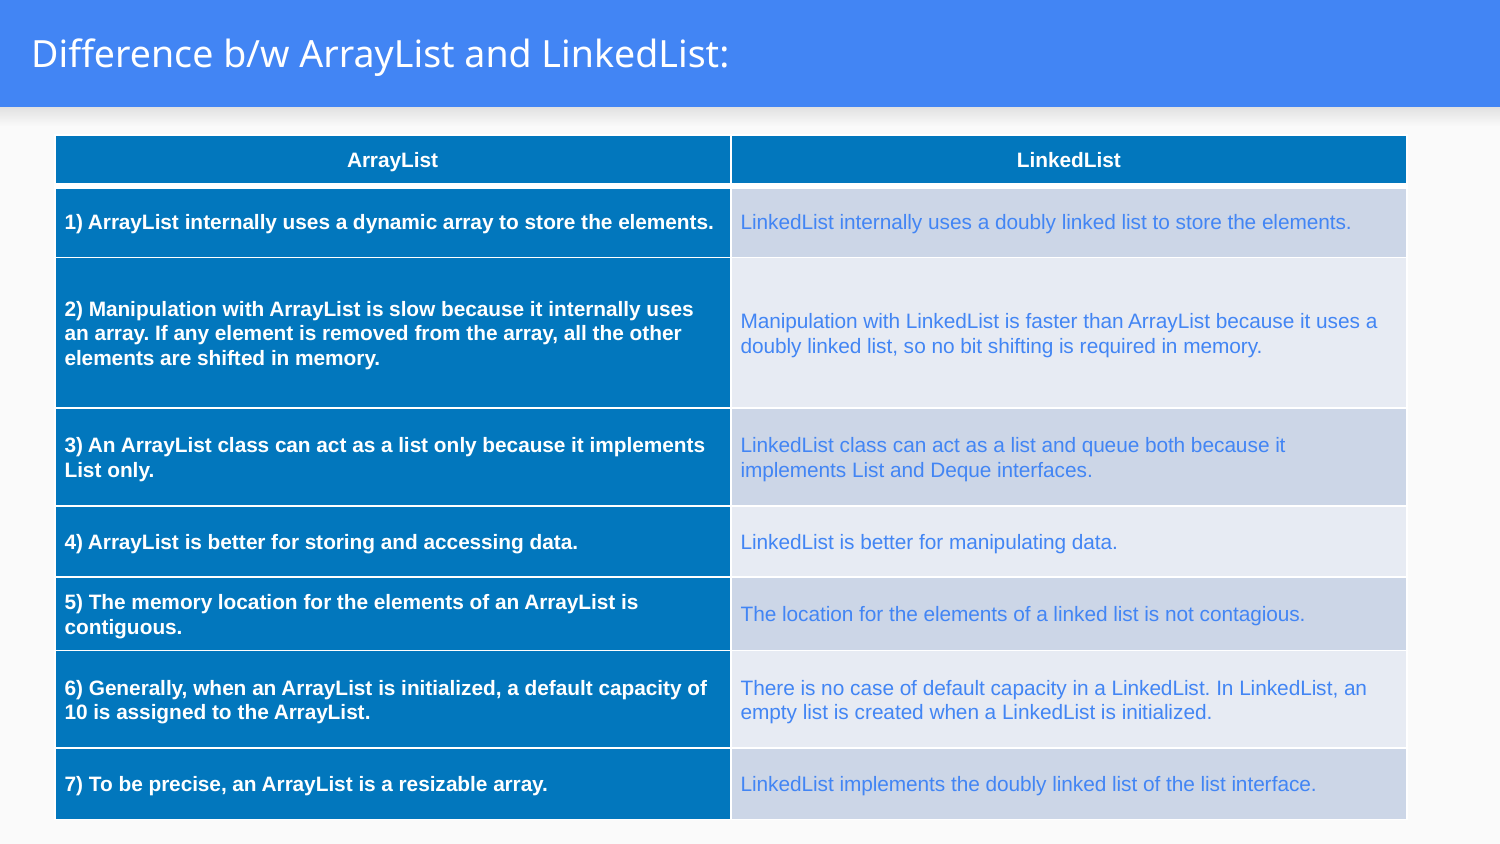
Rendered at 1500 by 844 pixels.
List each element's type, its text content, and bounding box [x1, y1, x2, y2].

table_cell 7) To be precise, an ArrayList is a resizable array. [56, 749, 730, 819]
table_cell LinkedList is better for manipulating data. [732, 507, 1406, 576]
table_cell 2) Manipulation with ArrayList is slow because it internally uses an array. If any element is removed from the array, all the other elements are shifted in memory. [56, 258, 730, 407]
table_cell 5) The memory location for the elements of an ArrayList is contiguous. [56, 578, 730, 650]
table_cell There is no case of default capacity in a LinkedList. In LinkedList, an empty list is created when a LinkedList is initialized. [732, 651, 1406, 747]
text_box [16, 101, 1464, 486]
table_cell 3) An ArrayList class can act as a list only because it implements List only. [56, 409, 730, 505]
table_cell LinkedList implements the doubly linked list of the list interface. [732, 749, 1406, 819]
table_cell 4) ArrayList is better for storing and accessing data. [56, 507, 730, 576]
table_cell 1) ArrayList internally uses a dynamic array to store the elements. [56, 189, 730, 257]
table_cell 6) Generally, when an ArrayList is initialized, a default capacity of 10 is assigned to the ArrayList. [56, 651, 730, 747]
table_header LinkedList [732, 136, 1406, 183]
table_header ArrayList [56, 136, 730, 183]
table_cell LinkedList internally uses a doubly linked list to store the elements. [732, 189, 1406, 257]
table_cell The location for the elements of a linked list is not contagious. [732, 578, 1406, 650]
table_cell LinkedList class can act as a list and queue both because it implements List and Deque interfaces. [732, 409, 1406, 505]
table_cell Manipulation with LinkedList is faster than ArrayList because it uses a doubly linked list, so no bit shifting is required in memory. [732, 258, 1406, 407]
title Difference b/w ArrayList and LinkedList: [16, 2, 1464, 101]
